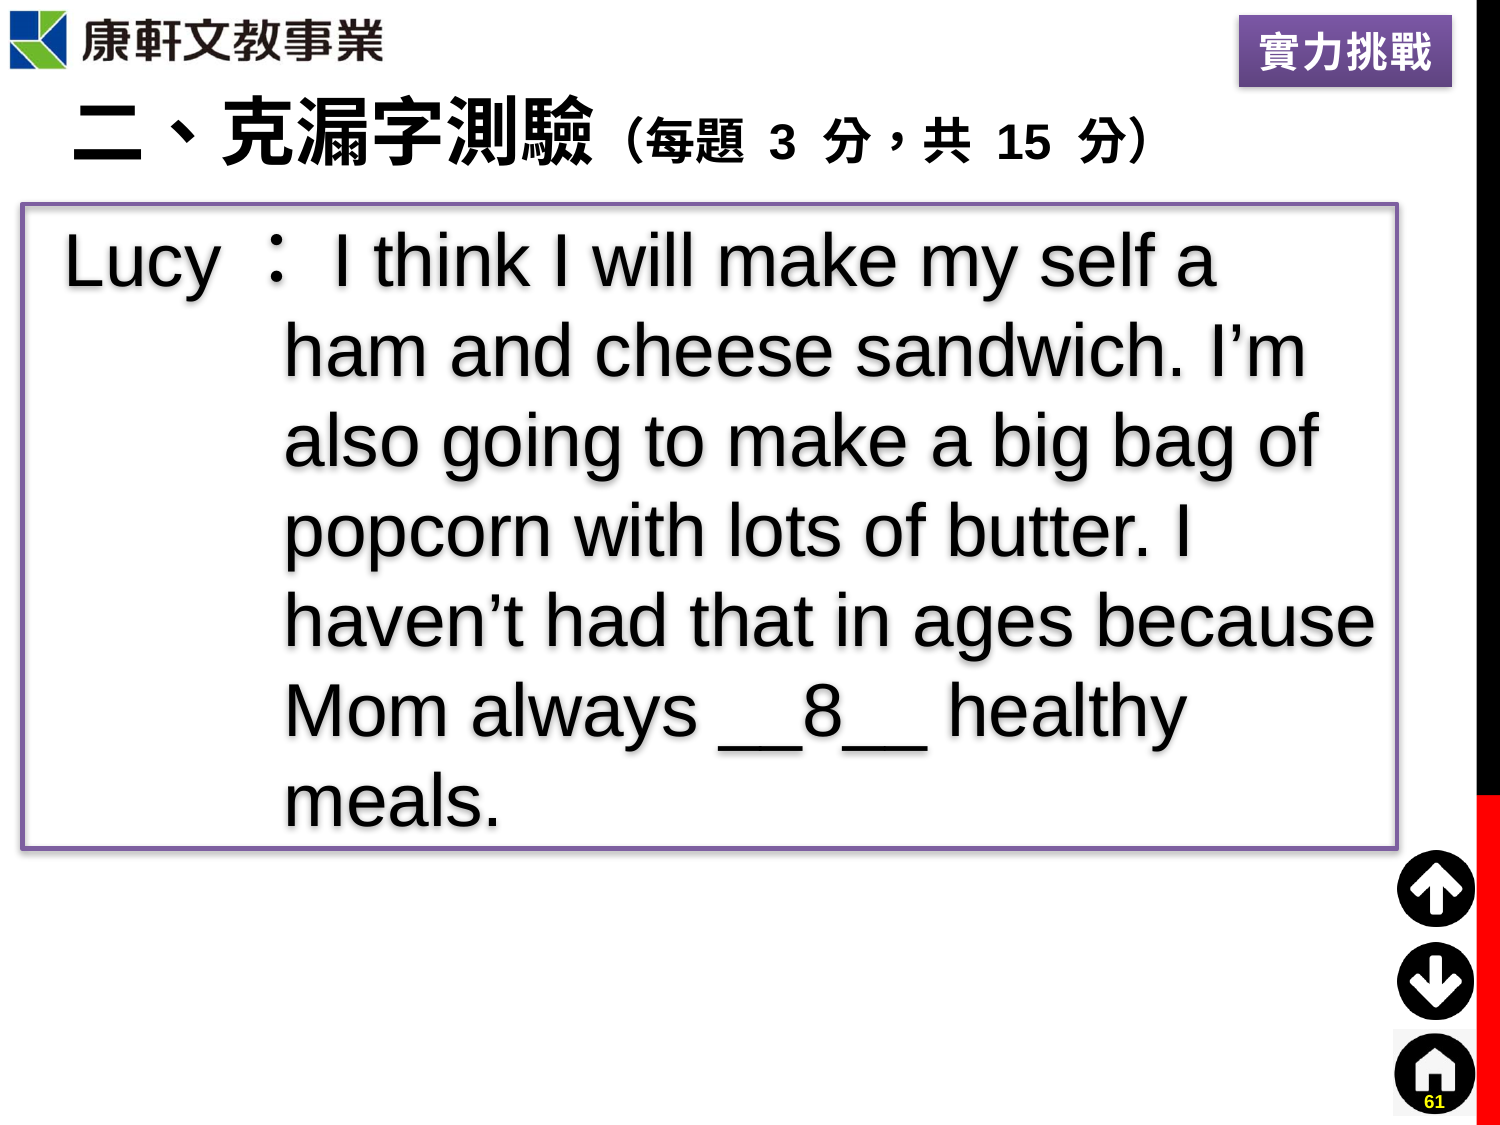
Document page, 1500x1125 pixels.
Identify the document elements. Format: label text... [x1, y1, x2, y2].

text_box Lucy：I think I will make my self a ham and cheese sandwich. I’m also going to make a big bag of popcorn with lots of butter. I haven’t had that in ages because Mom always __8__ healthy meals. [22, 203, 1398, 850]
picture [8, 9, 387, 70]
picture [1396, 942, 1475, 1020]
text_box 實力挑戰 [1239, 15, 1452, 87]
picture [1397, 850, 1475, 928]
picture [1393, 1029, 1476, 1116]
text_box 二、克漏字測驗（每題 3 分，共 15 分） [55, 84, 1214, 183]
